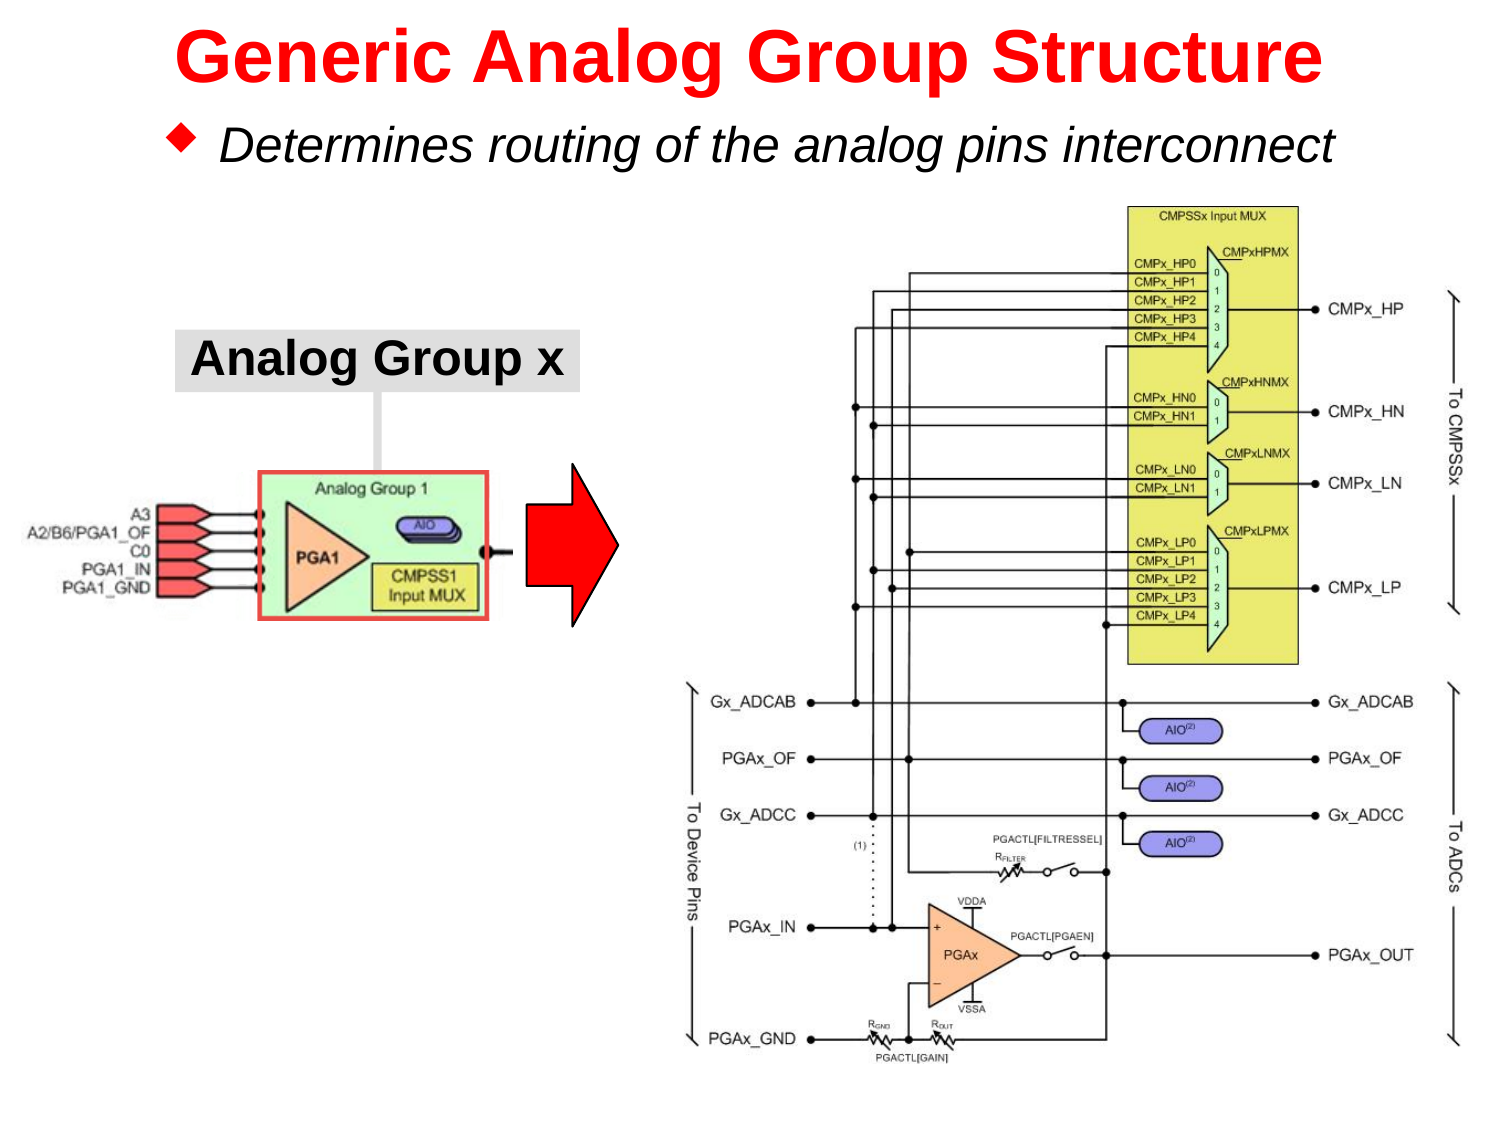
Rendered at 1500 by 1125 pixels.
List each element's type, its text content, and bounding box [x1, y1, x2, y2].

picture [683, 206, 1468, 1064]
picture [21, 469, 513, 621]
text_box Analog Group x [175, 329, 580, 393]
text_box [526, 463, 619, 627]
list Determines routing of the analog pins interconnect [123, 104, 1375, 175]
title Generic Analog Group Structure [0, 0, 1500, 122]
